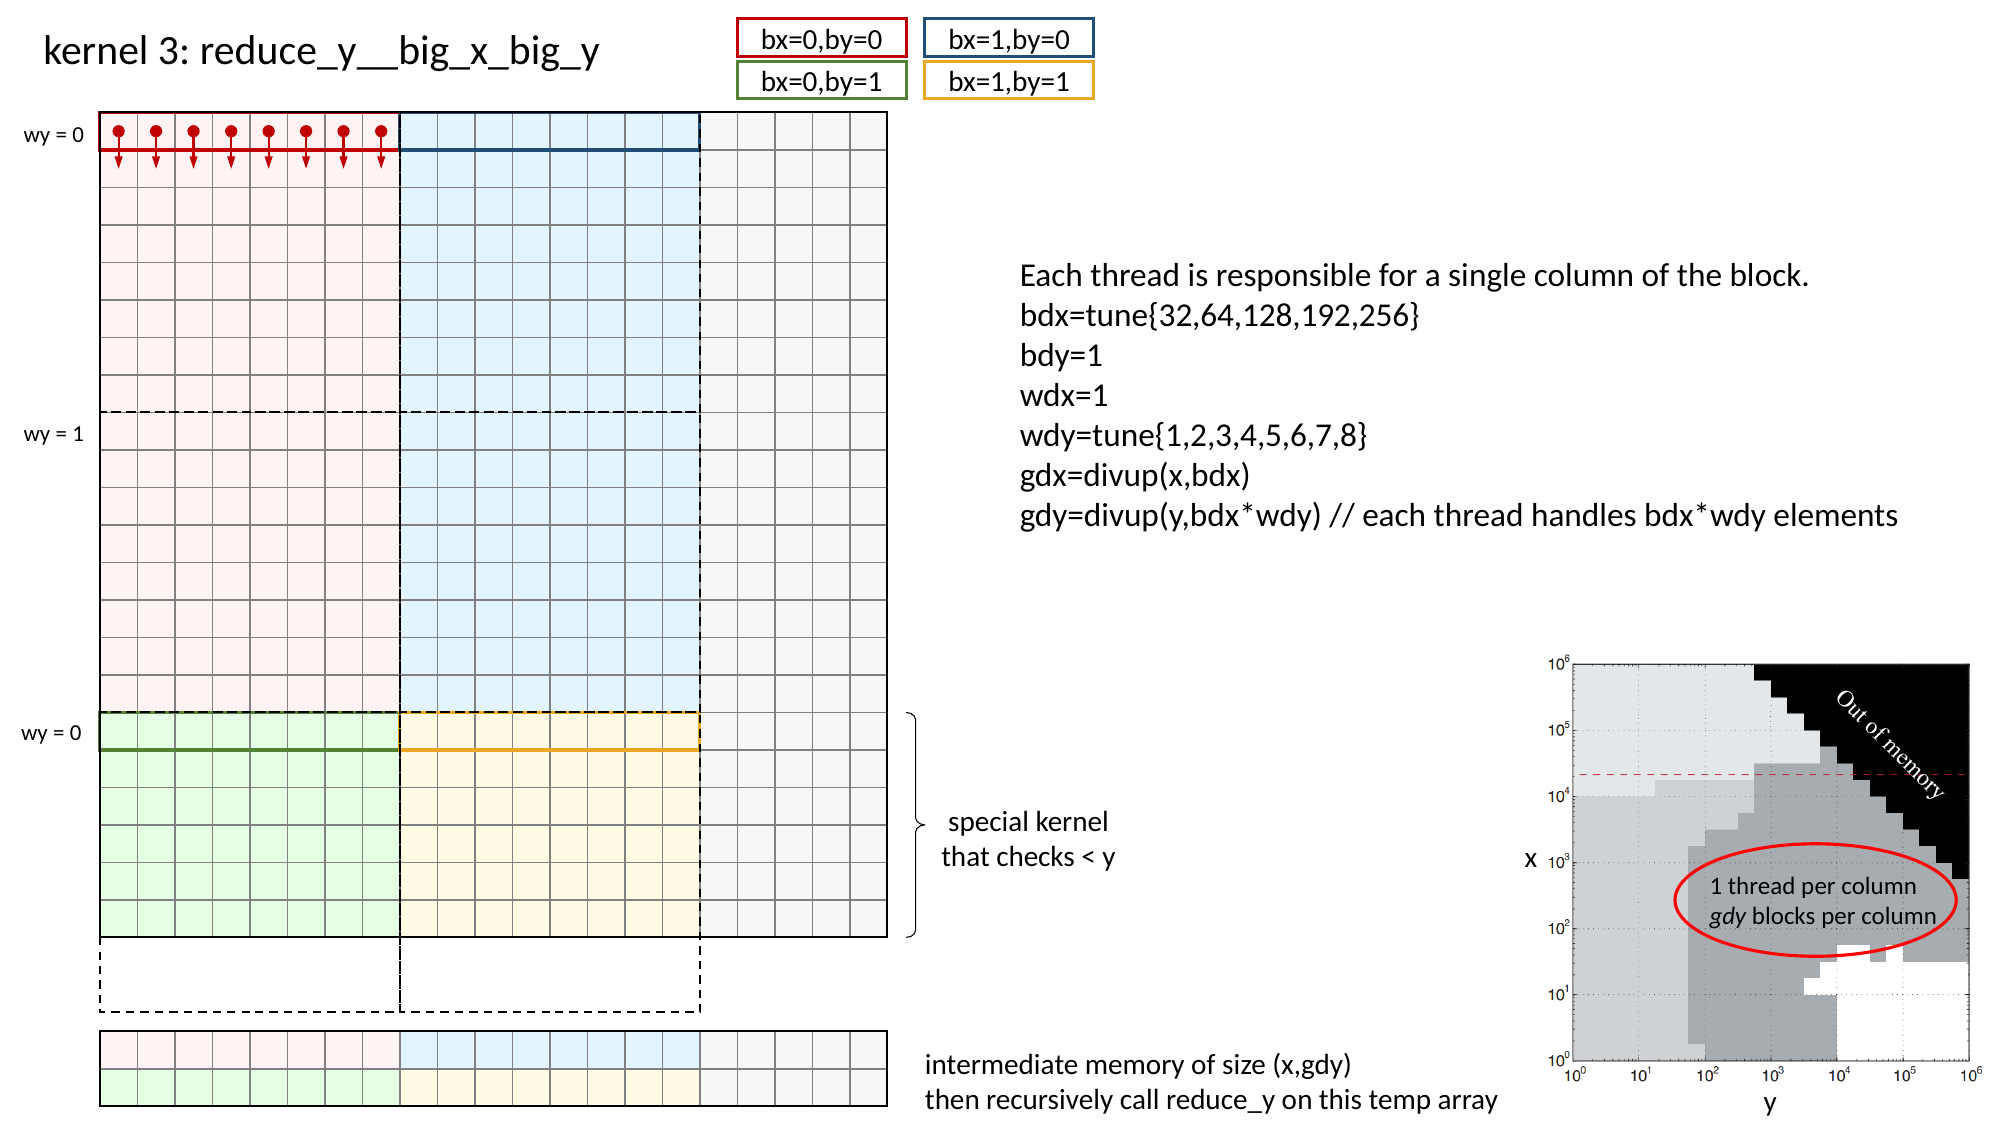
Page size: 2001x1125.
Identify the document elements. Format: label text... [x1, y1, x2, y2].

text_box wy = 0 [8, 112, 99, 155]
picture [1543, 651, 1987, 1088]
text_box [399, 711, 701, 1013]
text_box [906, 711, 926, 938]
text_box bx=0,by=1 [736, 60, 907, 100]
text_box intermediate memory of size (x,gdy) then recursively call reduce_y on this temp array [910, 1037, 1514, 1123]
text_box [99, 1030, 888, 1107]
text_box bx=1,by=0 [924, 18, 1095, 57]
text_box [99, 711, 399, 1013]
text_box special kernel that checks < y [926, 795, 1131, 880]
text_box Each thread is responsible for a single column of the block. bdx=tune{32,64,128,192,256} bdy=1 wdx=1 wdy=tune{1,2,3,4,5,6,7,8} gdx=divup(x,bdx) gdy=divup(y,bdx*wdy) // each thread handles bdx*wdy elements [1005, 245, 1915, 540]
text_box wy = 1 [8, 411, 99, 454]
text_box kernel 3: reduce_y__big_x_big_y [28, 15, 616, 81]
text_box bx=0,by=0 [736, 18, 907, 57]
text_box y [1748, 1088, 1792, 1125]
text_box bx=1,by=1 [924, 60, 1095, 100]
text_box x [1509, 830, 1543, 881]
text_box wy = 0 [6, 710, 97, 753]
text_box [99, 111, 888, 938]
